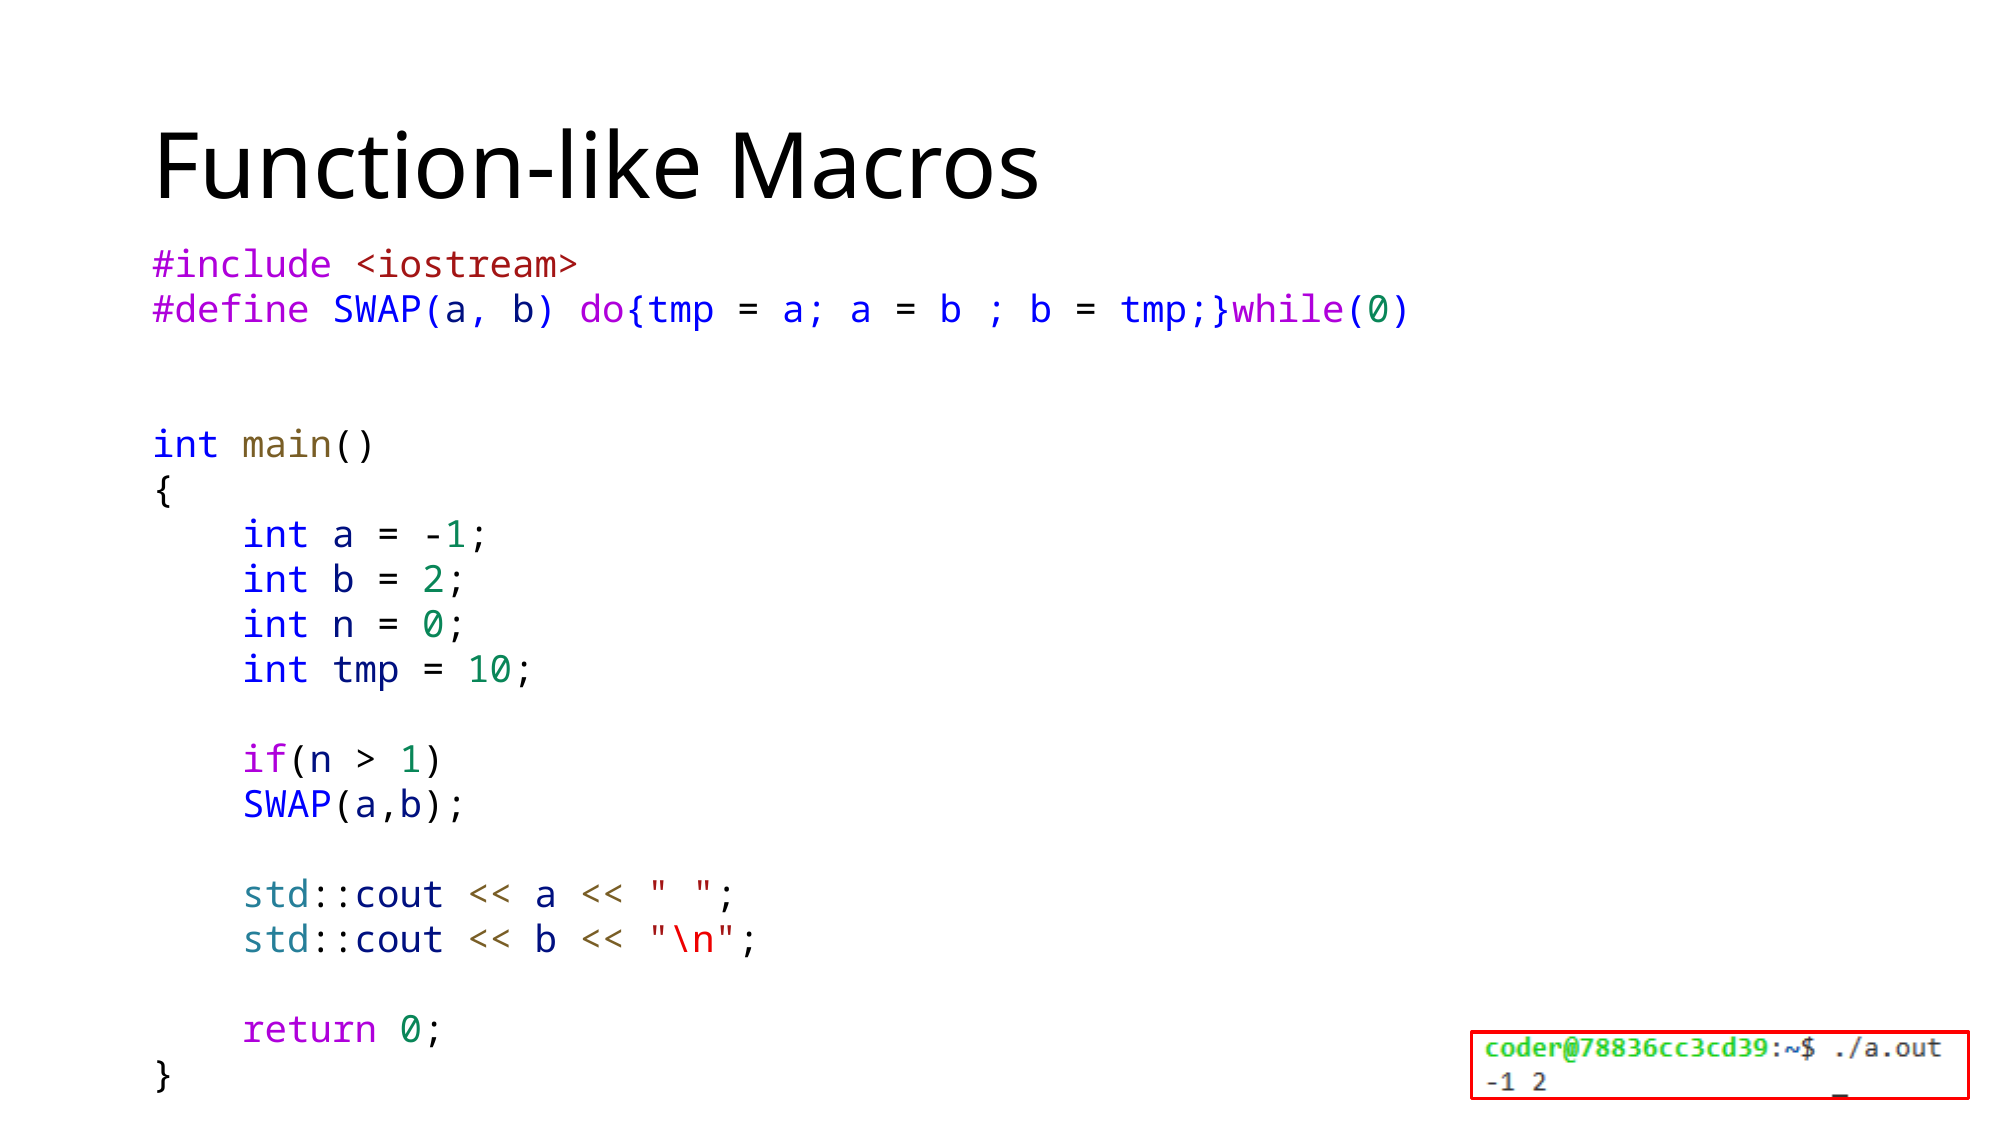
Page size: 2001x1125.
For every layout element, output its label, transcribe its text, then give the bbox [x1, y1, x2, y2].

title Function-like Macros [137, 59, 1863, 278]
text_box #include <iostream> #define SWAP(a, b) do{tmp = a; a = b ; b = tmp;}while(0) int main() { int a = -1; int b = 2; int n = 0; int tmp = 10; if(n > 1) SWAP(a,b); std::cout << a << " "; std::cout << b << "\n"; return 0; } [137, 232, 1436, 1102]
picture [1473, 1033, 1967, 1097]
